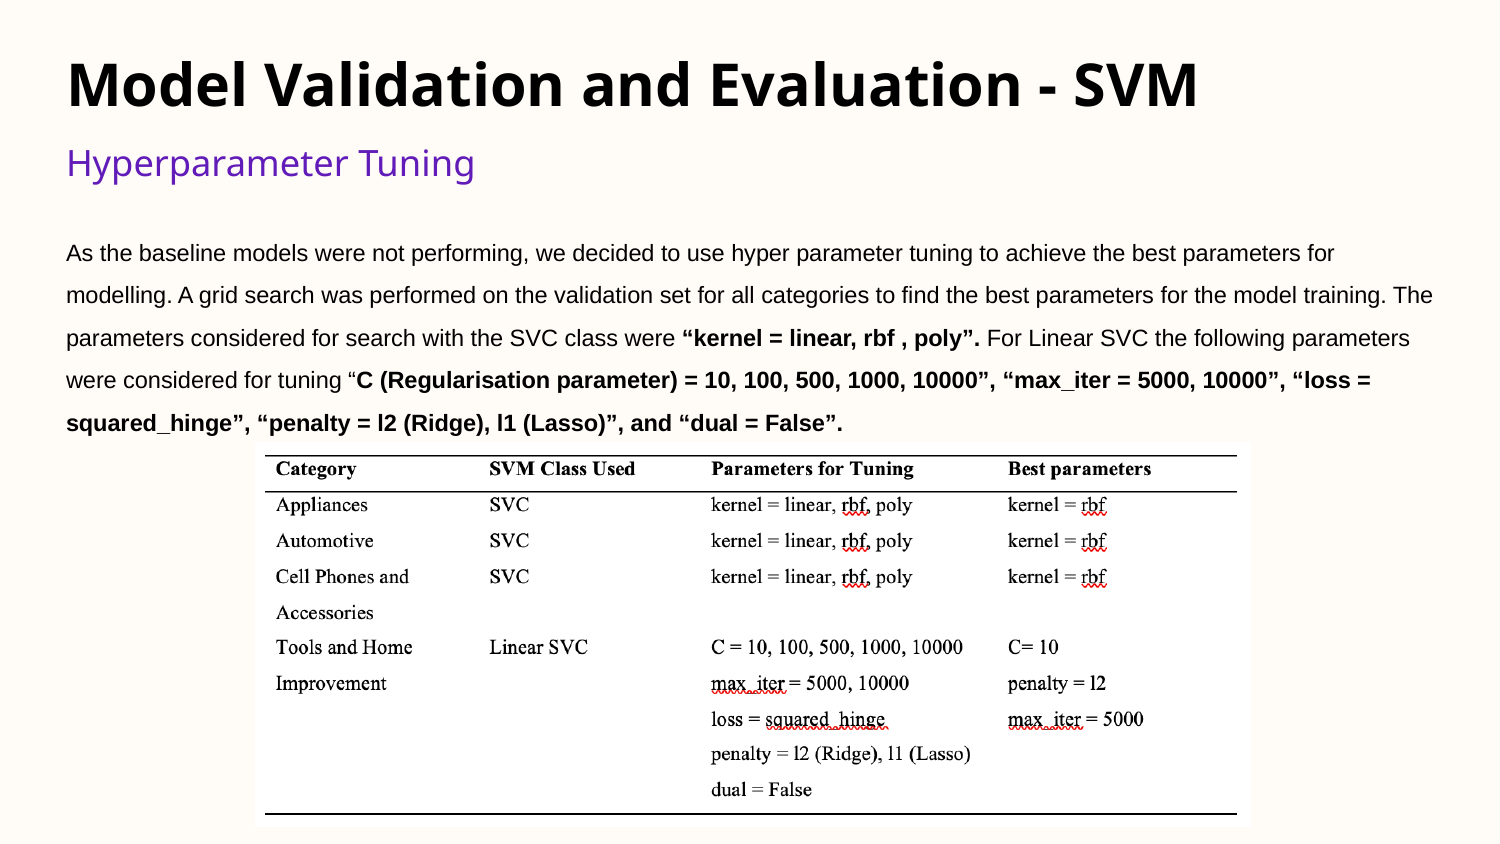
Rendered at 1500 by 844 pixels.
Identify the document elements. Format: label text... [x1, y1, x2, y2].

list Hyperparameter Tuning [51, 118, 1449, 200]
list As the baseline models were not performing, we decided to use hyper parameter tuning to achieve the best parameters for modelling. A grid search was performed on the validation set for all categories to find the best parameters for the model training. The parameters considered for search with the SVC class were “kernel = linear, rbf , poly”. For Linear SVC the following parameters were considered for tuning “C (Regularisation parameter) = 10, 100, 500, 1000, 10000”, “max_iter = 5000, 10000”, “loss = squared_hinge”, “penalty = l2 (Ridge), l1 (Lasso)”, and “dual = False”. [51, 208, 1449, 453]
picture [255, 442, 1251, 827]
title Model Validation and Evaluation - SVM [51, 32, 1449, 118]
